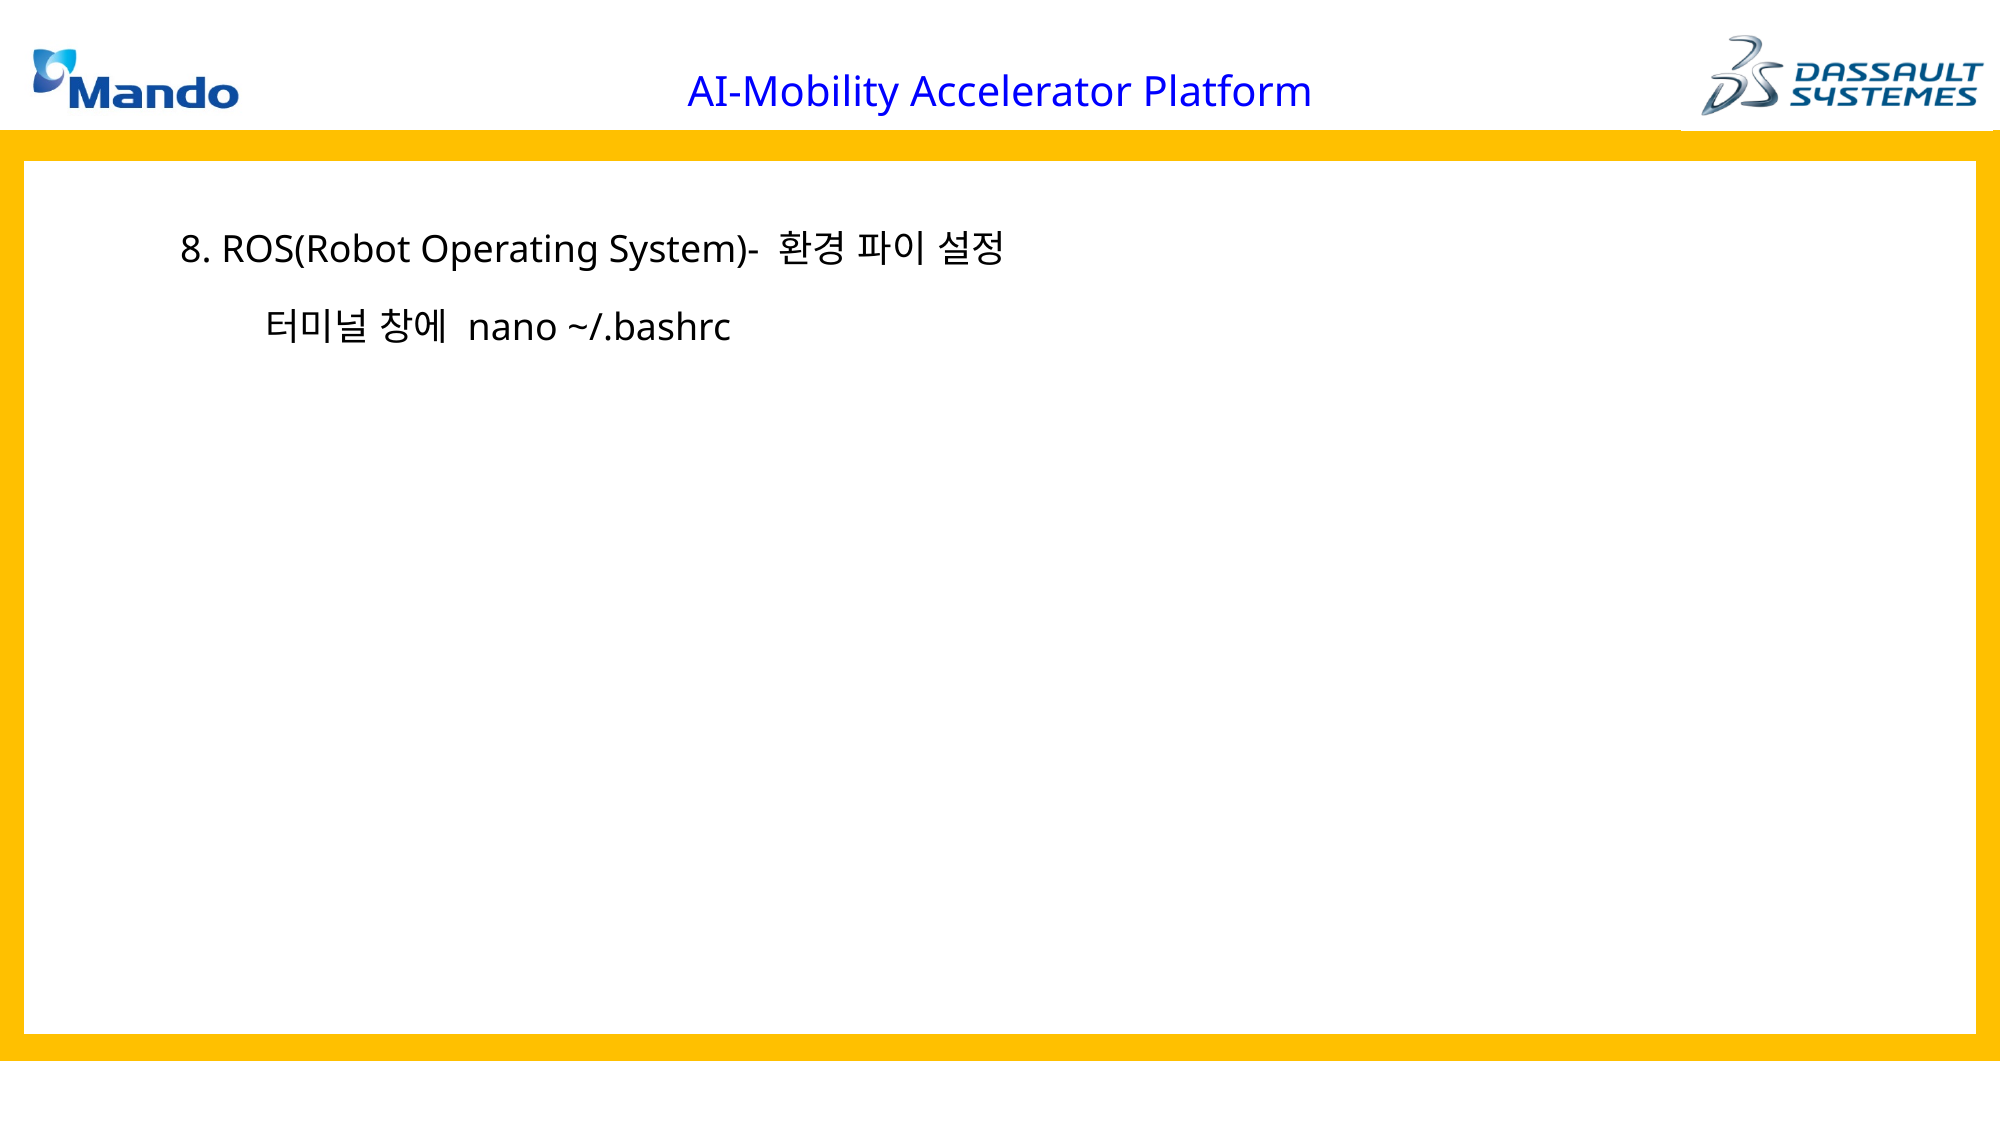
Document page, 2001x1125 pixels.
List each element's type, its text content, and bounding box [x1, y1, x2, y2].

text_box 8. ROS(Robot Operating System)- 환경 파이 설정 [165, 217, 1111, 278]
text_box 터미널 창에 nano ~/.bashrc [250, 295, 747, 356]
picture [24, 39, 254, 116]
picture [1681, 23, 1993, 131]
